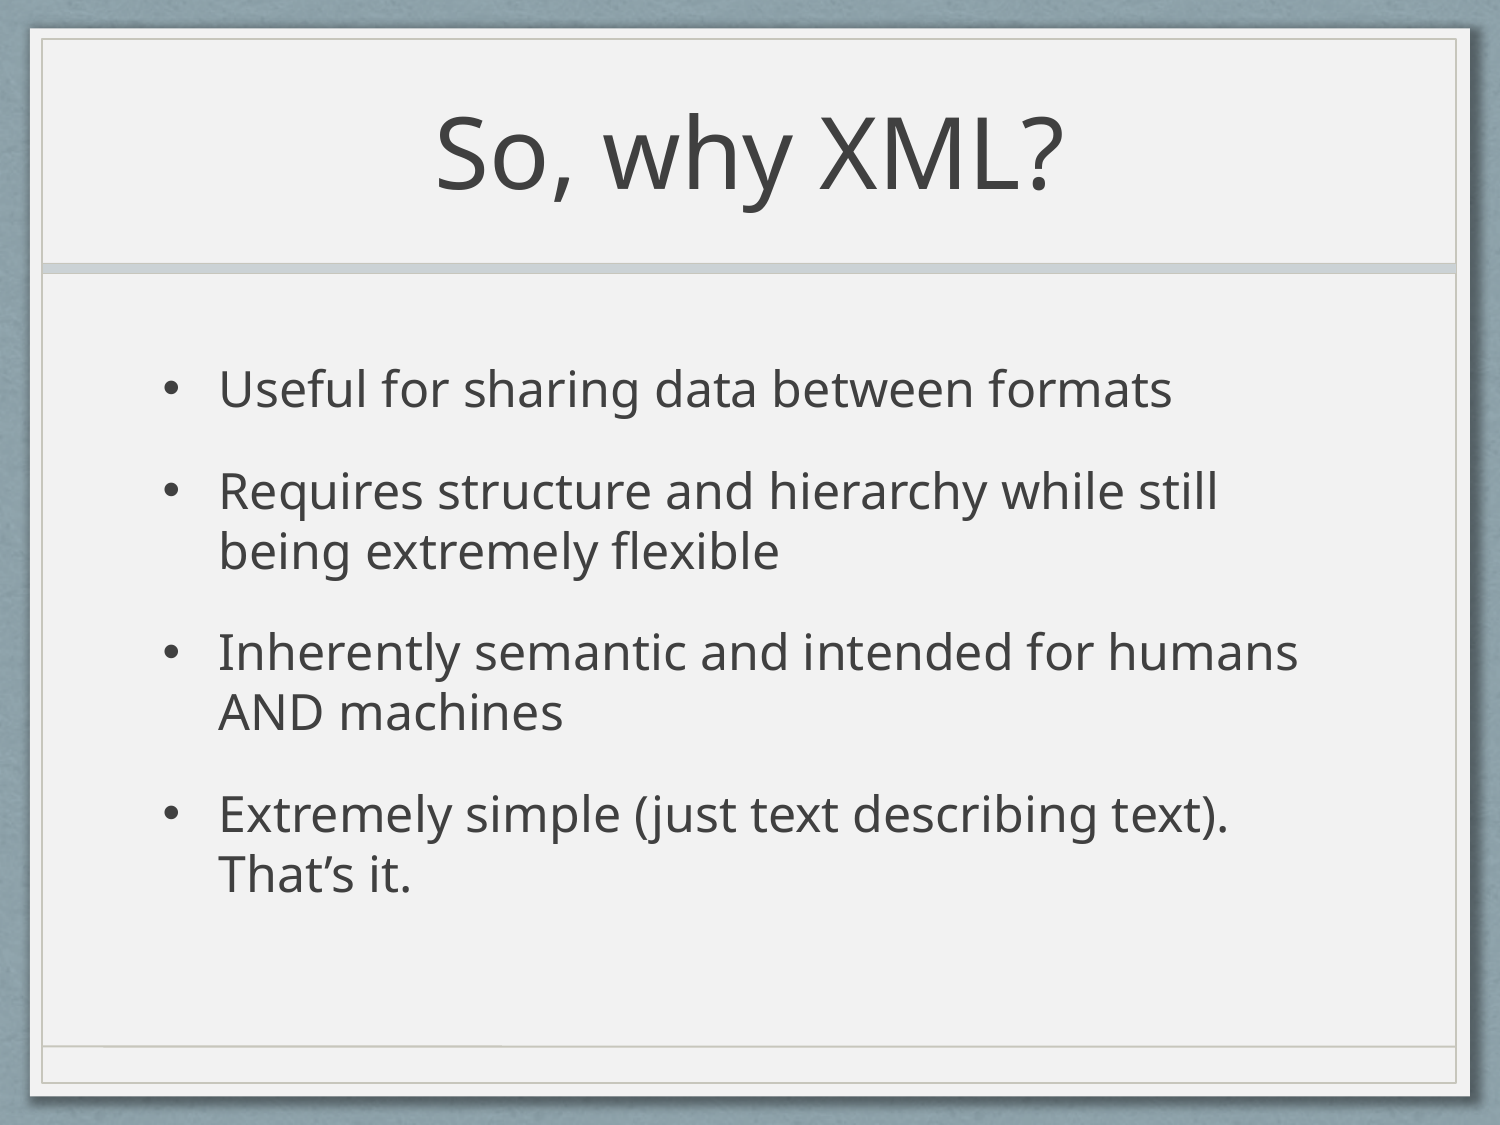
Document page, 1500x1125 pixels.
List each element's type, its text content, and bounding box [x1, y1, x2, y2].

list Useful for sharing data between formats Requires structure and hierarchy while still being extremely flexible Inherently semantic and intended for humans AND machines Extremely simple (just text describing text). That’s it. [147, 350, 1353, 995]
title So, why XML? [147, 40, 1353, 260]
